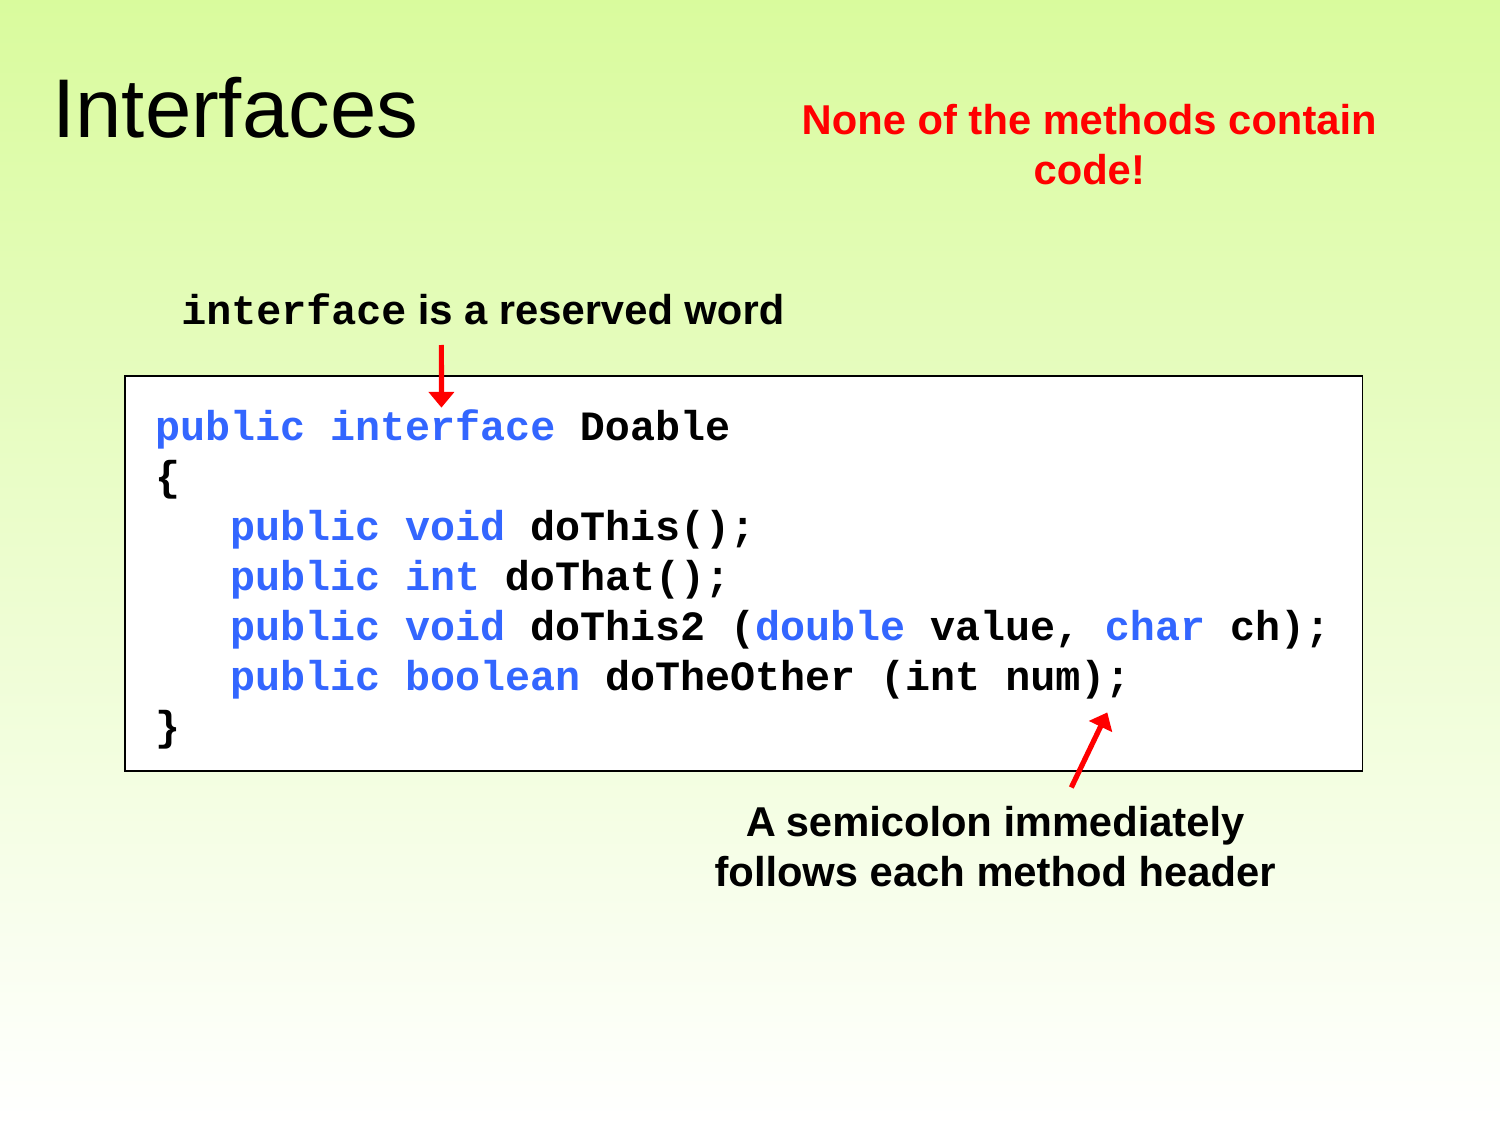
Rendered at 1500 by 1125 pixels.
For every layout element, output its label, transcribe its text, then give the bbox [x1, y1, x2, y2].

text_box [156, 274, 810, 408]
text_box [699, 712, 1291, 903]
text_box public interface Doable { public void doThis(); public int doThat(); public void doThis2 (double value, char ch); public boolean doTheOther (int num); } [125, 376, 1363, 772]
title Interfaces [37, 45, 1463, 163]
text_box None of the methods contain code! [786, 85, 1392, 201]
